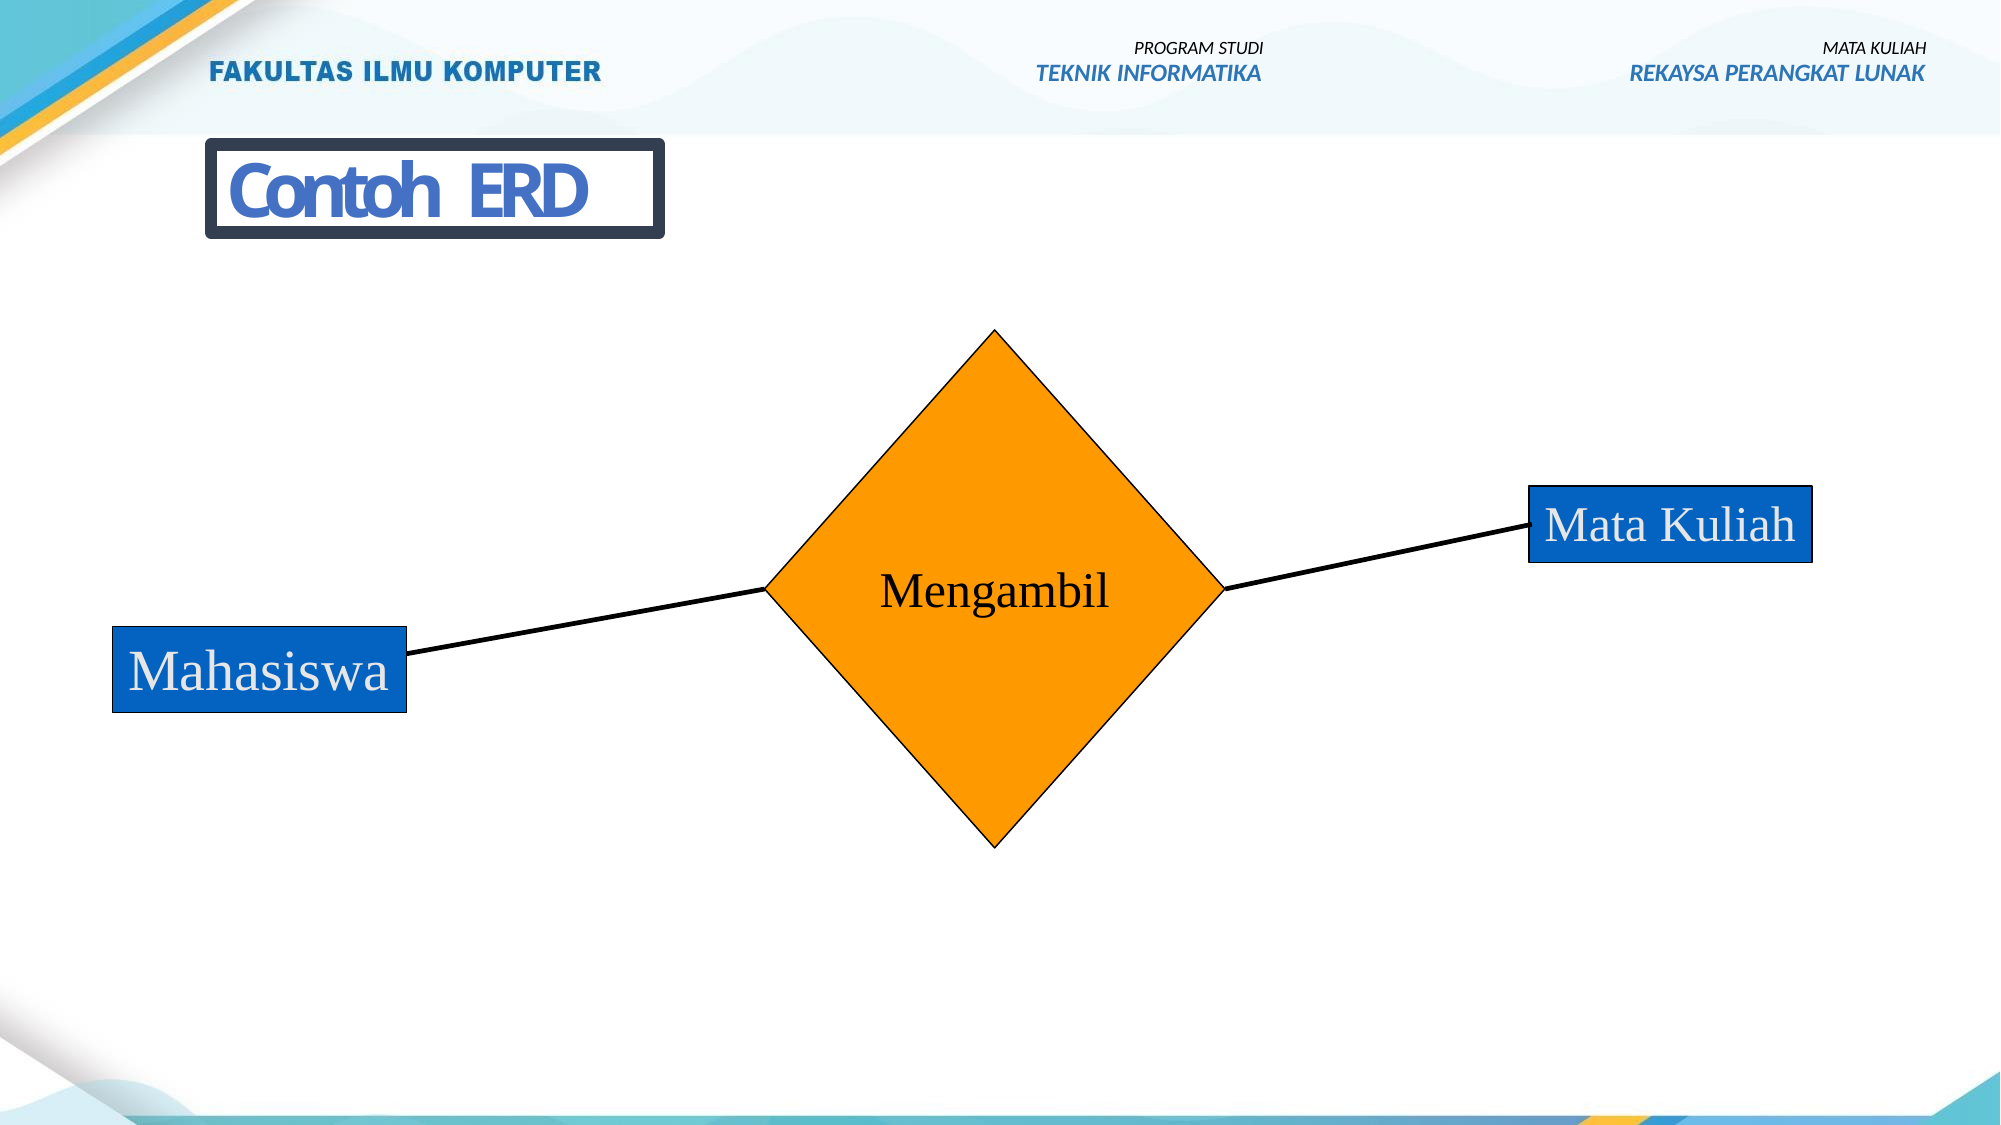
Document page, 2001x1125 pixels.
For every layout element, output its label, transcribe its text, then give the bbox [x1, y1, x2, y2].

text_box PROGRAM STUDI TEKNIK INFORMATIKA [1033, 35, 1268, 87]
text_box Contoh ERD [211, 144, 659, 233]
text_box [111, 625, 408, 714]
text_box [763, 328, 1227, 849]
text_box MATA KULIAH REKAYSA PERANGKAT LUNAK [1627, 35, 1933, 87]
picture [0, 0, 2000, 1125]
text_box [1528, 484, 1814, 564]
